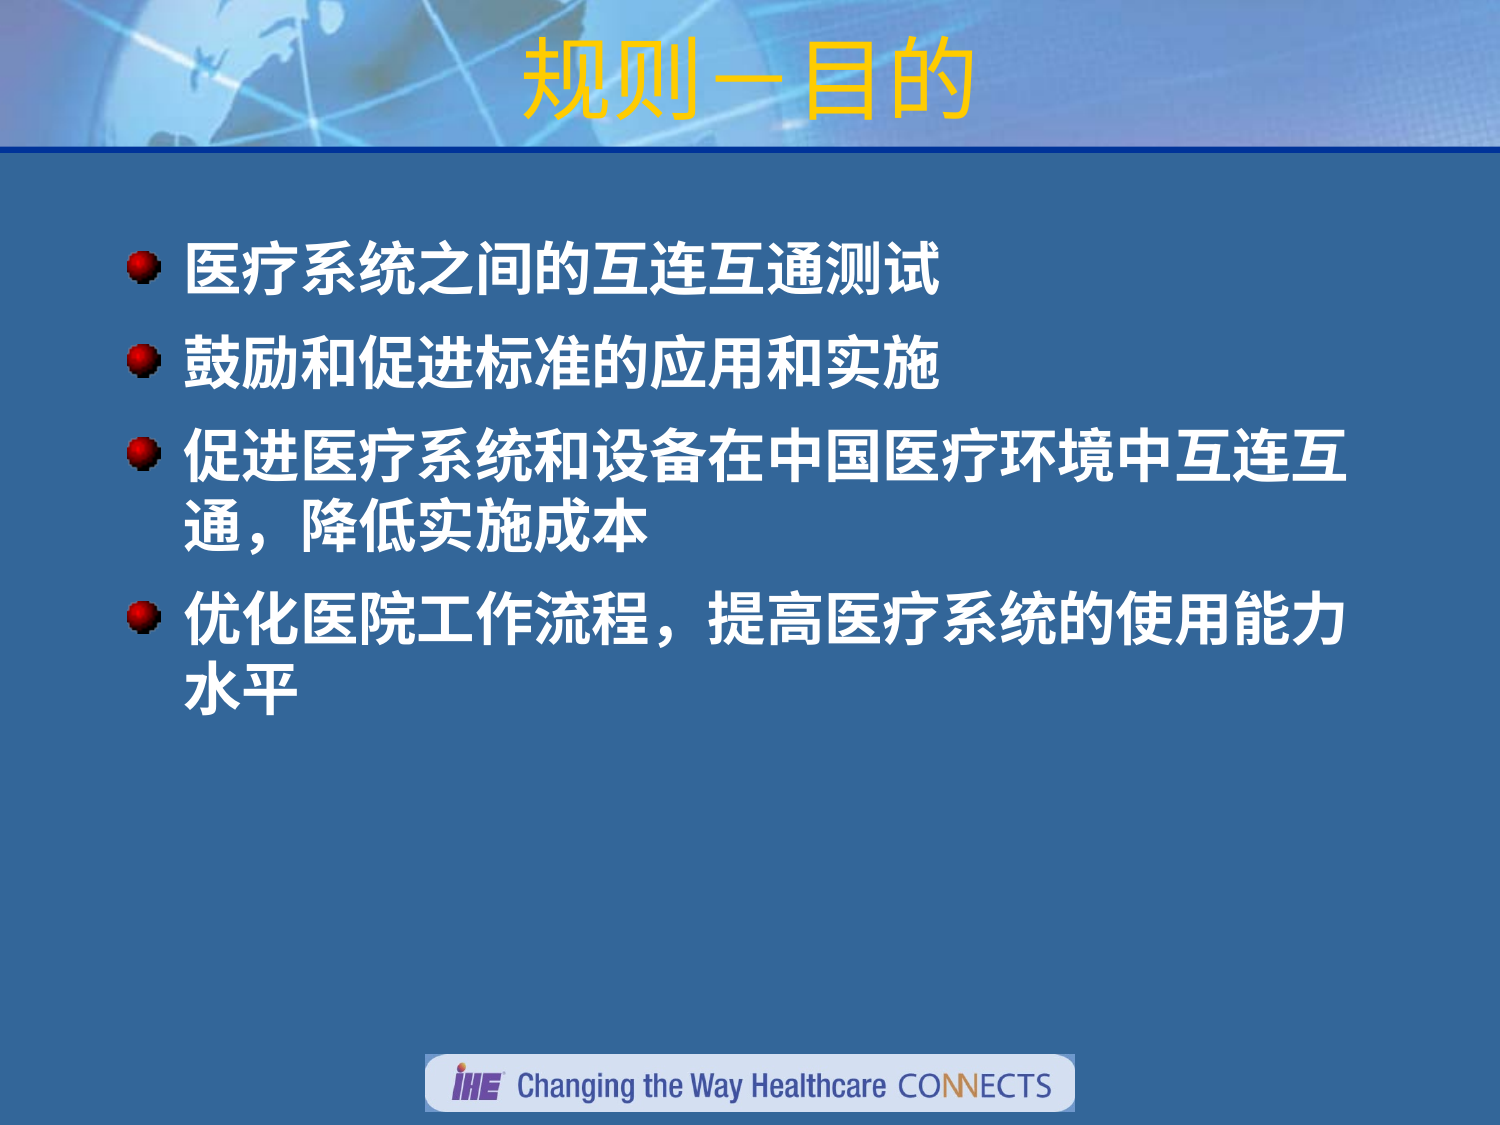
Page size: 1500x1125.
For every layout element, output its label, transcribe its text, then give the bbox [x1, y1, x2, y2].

picture [127, 251, 161, 284]
picture [425, 1054, 1075, 1112]
picture [127, 344, 161, 378]
title 规则－目的 [112, 5, 1388, 149]
list 医疗系统之间的互连互通测试 鼓励和促进标准的应用和实施 促进医疗系统和设备在中国医疗环境中互连互通，降低实施成本 优化医院工作流程，提高医疗系统的使用能力水平 [112, 224, 1388, 901]
picture [127, 601, 161, 634]
picture [127, 437, 161, 471]
picture [0, 0, 1500, 146]
